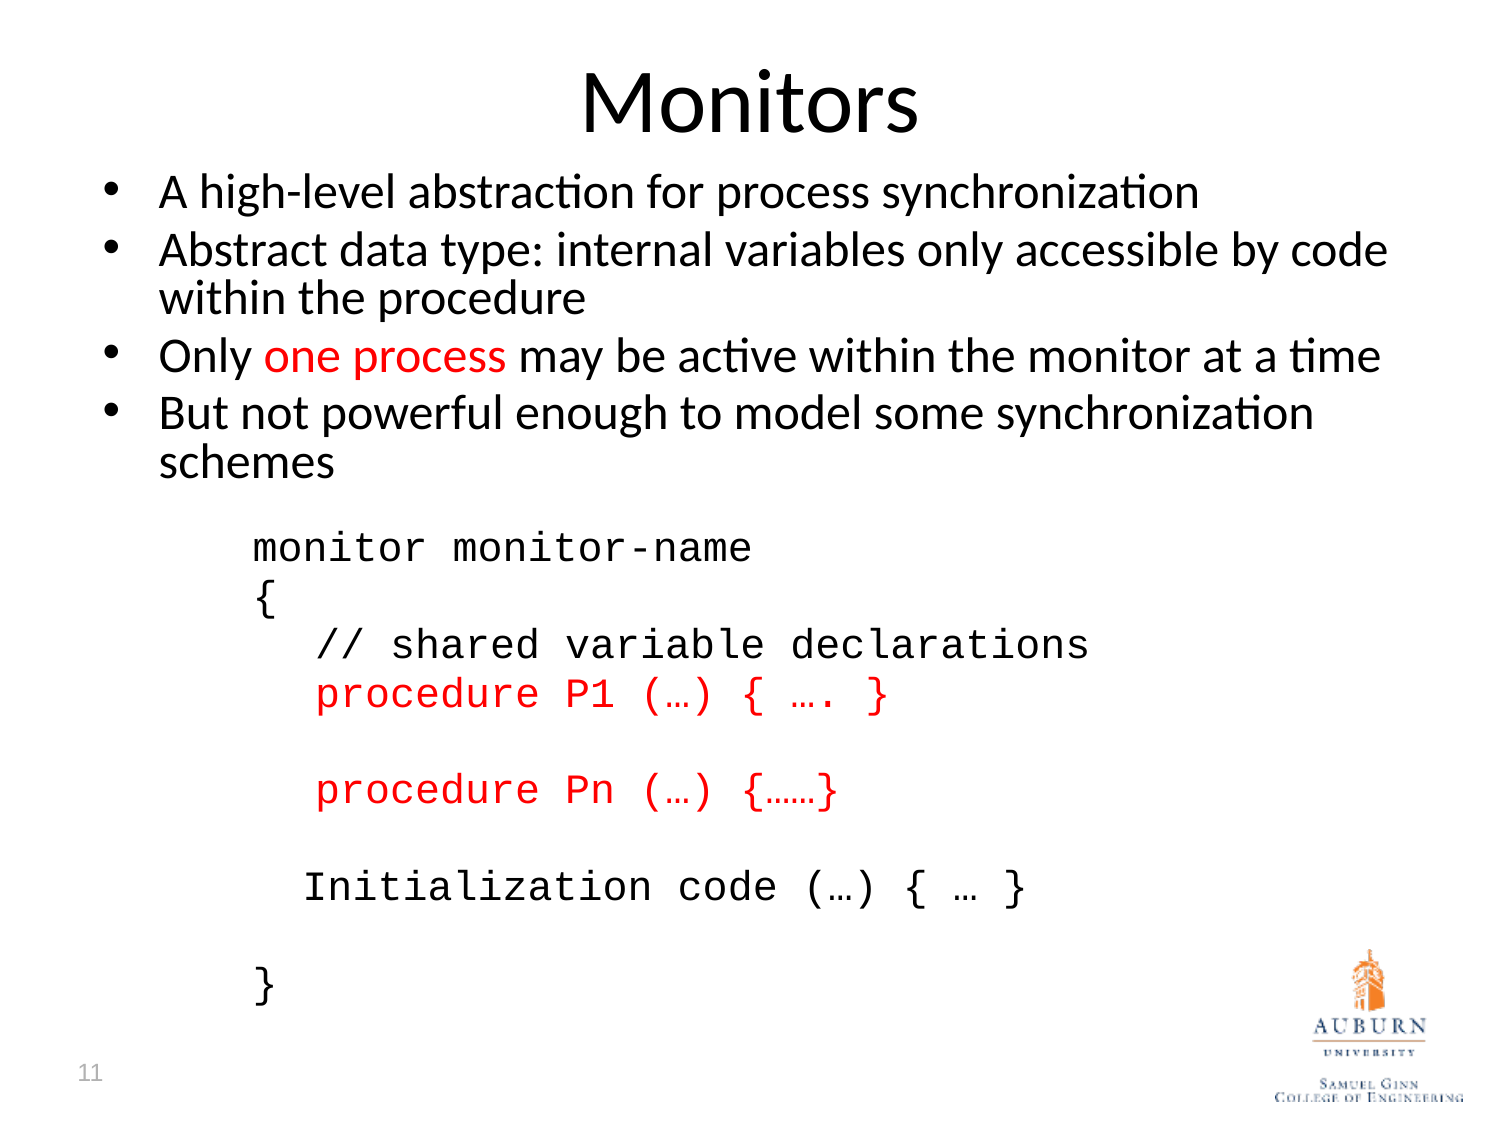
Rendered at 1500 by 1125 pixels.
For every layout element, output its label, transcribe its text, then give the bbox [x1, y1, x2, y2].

list A high-level abstraction for process synchronization Abstract data type: internal variables only accessible by code within the procedure Only one process may be active within the monitor at a time But not powerful enough to model some synchronization schemes monitor monitor-name { // shared variable declarations procedure P1 (…) { …. } procedure Pn (…) {……} Initialization code (…) { … } } [87, 162, 1475, 1050]
slide_number 11 [62, 1041, 413, 1102]
title Monitors [75, 28, 1425, 163]
picture [1275, 1050, 1463, 1102]
